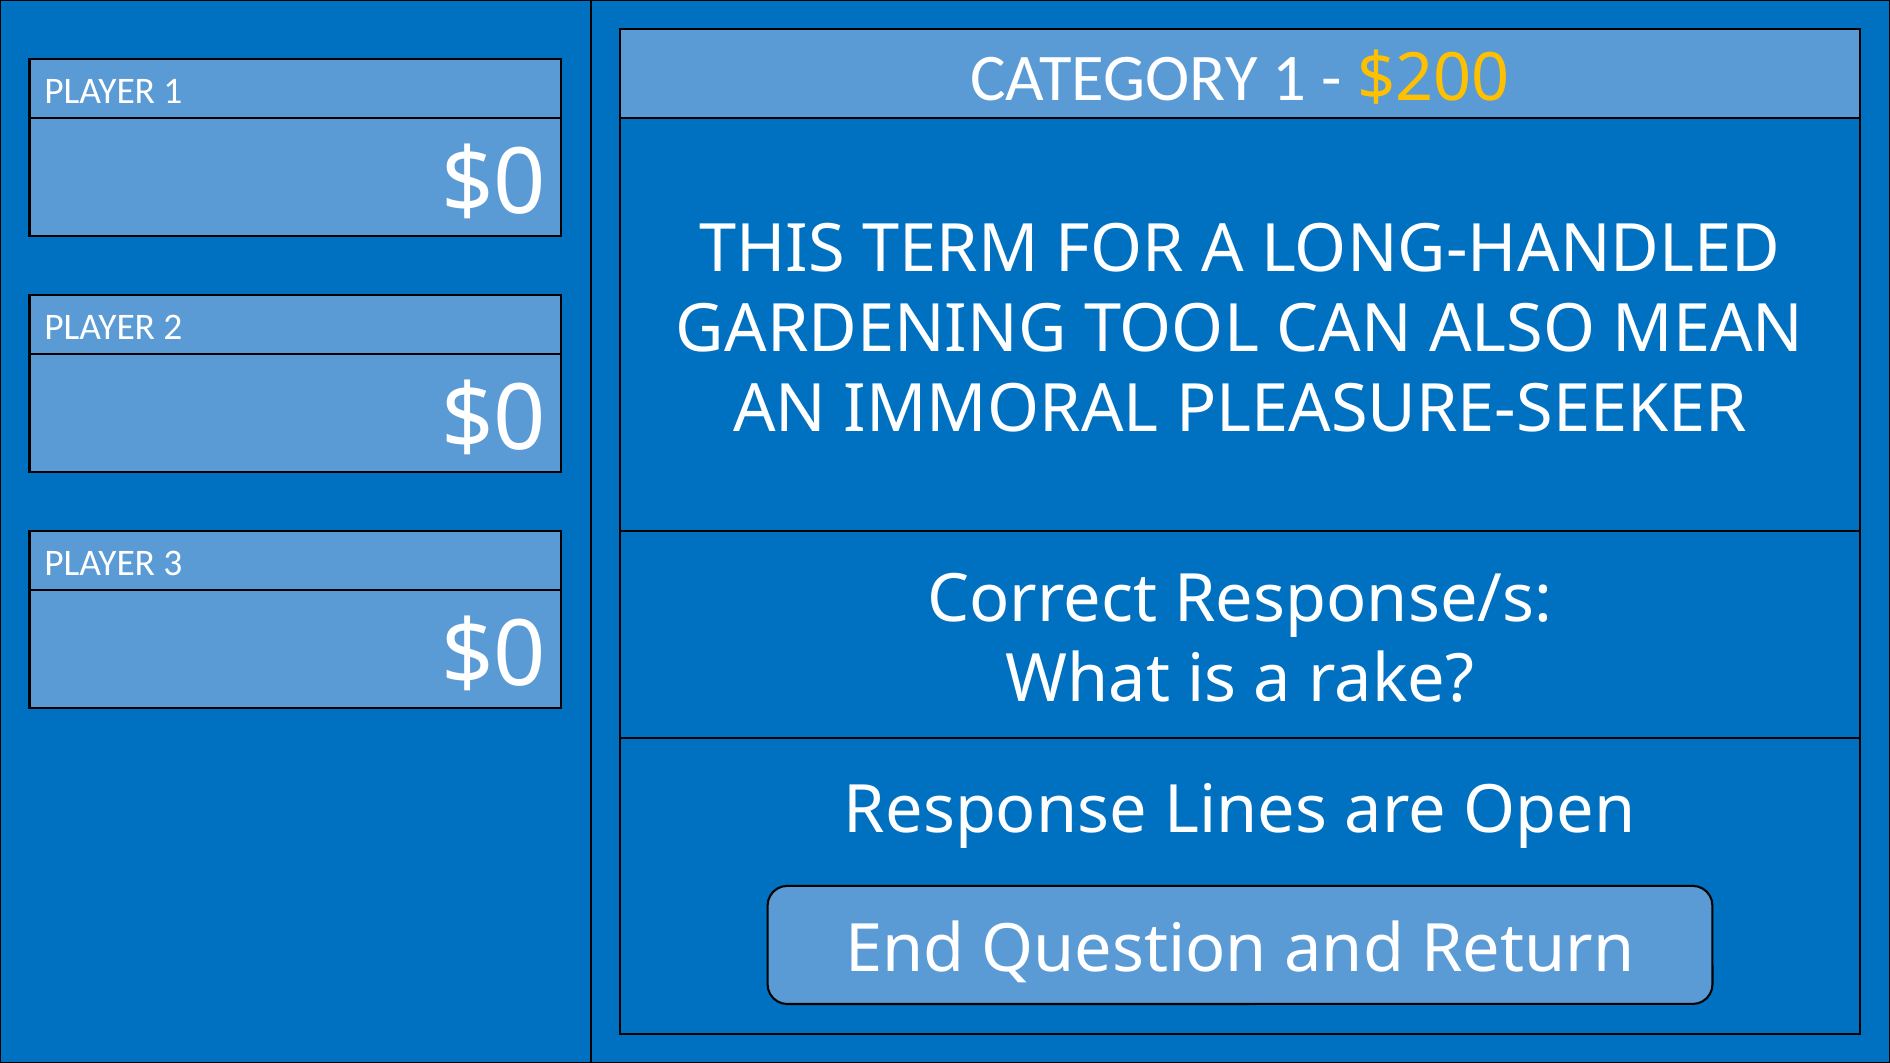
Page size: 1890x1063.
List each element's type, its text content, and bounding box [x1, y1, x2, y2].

text_box $0 [28, 589, 562, 709]
text_box [590, 0, 1890, 1063]
text_box $0 [28, 353, 562, 473]
text_box CATEGORY 1 - $200 [619, 28, 1861, 117]
text_box PLAYER 3 [28, 530, 562, 589]
text_box PLAYER 2 [28, 294, 562, 353]
text_box End Question and Return [766, 884, 1714, 1006]
text_box THIS TERM FOR A LONG-HANDLED GARDENING TOOL CAN ALSO MEAN AN IMMORAL PLEASURE-SEEKER [619, 117, 1861, 530]
text_box PLAYER 1 [28, 58, 562, 117]
text_box $0 [28, 117, 562, 237]
text_box Response Lines are Open [619, 737, 1861, 1035]
text_box Correct Response/s: What is a rake? [619, 530, 1861, 737]
text_box [0, 0, 590, 1063]
